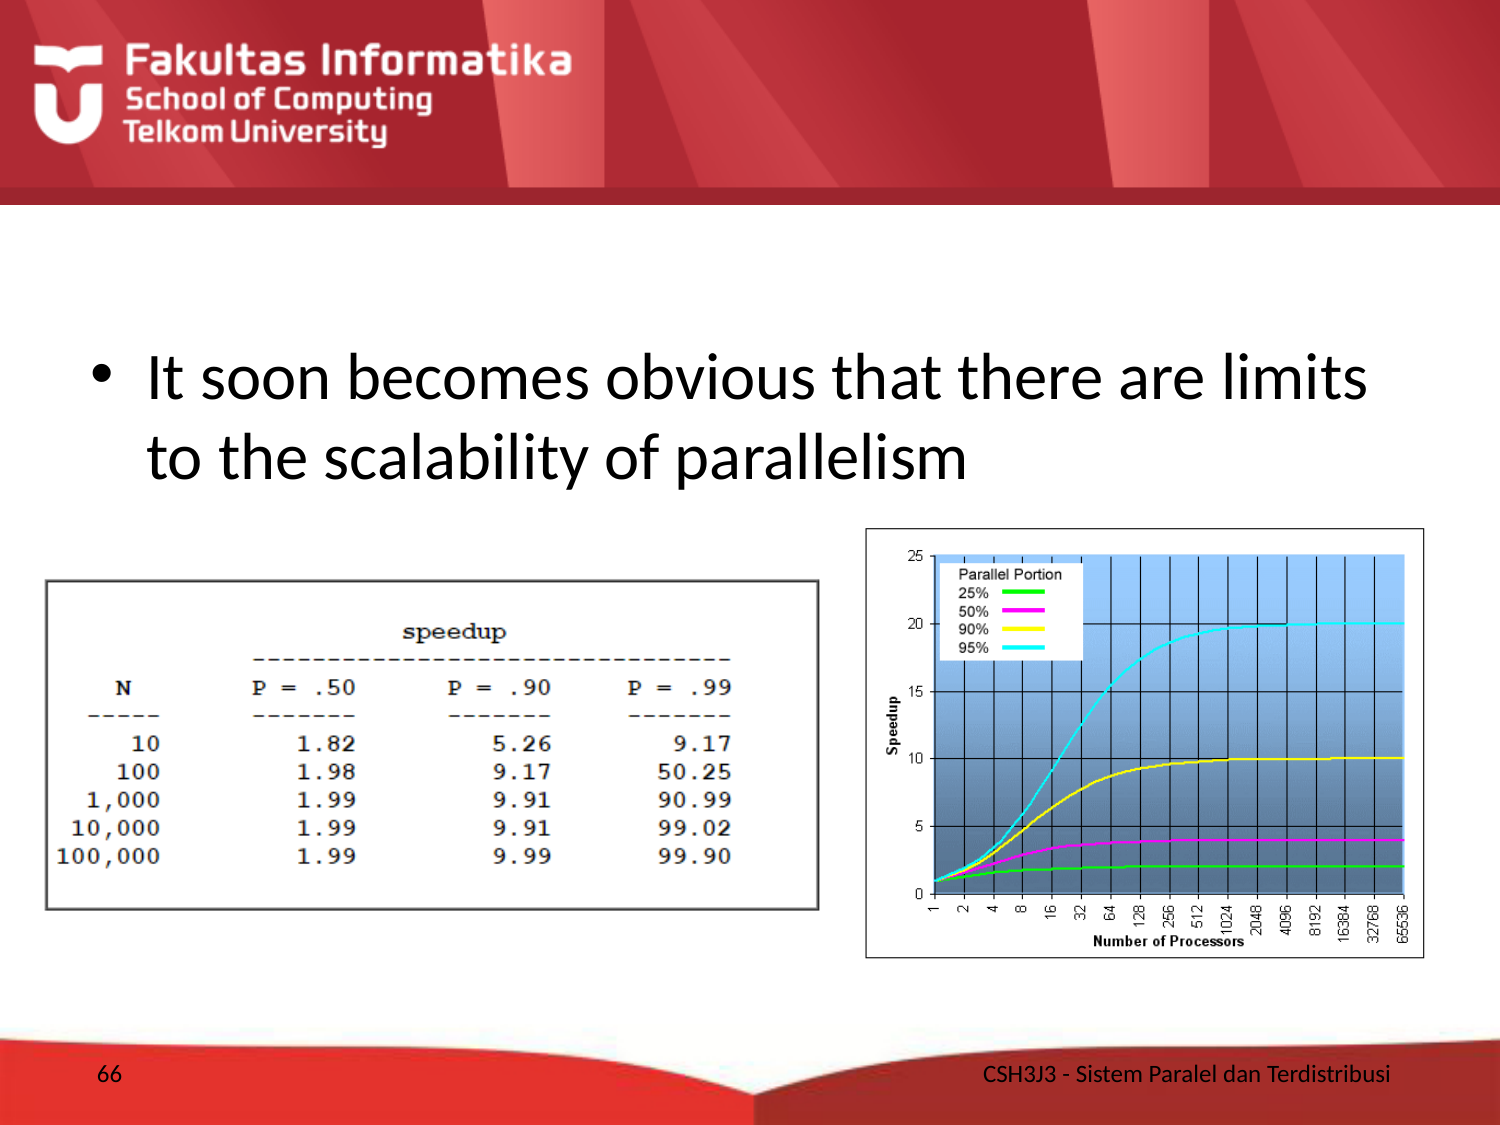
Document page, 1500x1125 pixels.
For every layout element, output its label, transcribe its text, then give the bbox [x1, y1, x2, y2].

footer CSH3J3 - Sistem Paralel dan Terdistribusi [950, 1042, 1425, 1103]
list It soon becomes obvious that there are limits to the scalability of parallelism [75, 324, 1425, 1005]
slide_number 66 [75, 1042, 138, 1103]
picture [0, 1024, 1500, 1125]
picture [858, 526, 1433, 966]
picture [0, 0, 1500, 205]
picture [31, 566, 829, 926]
